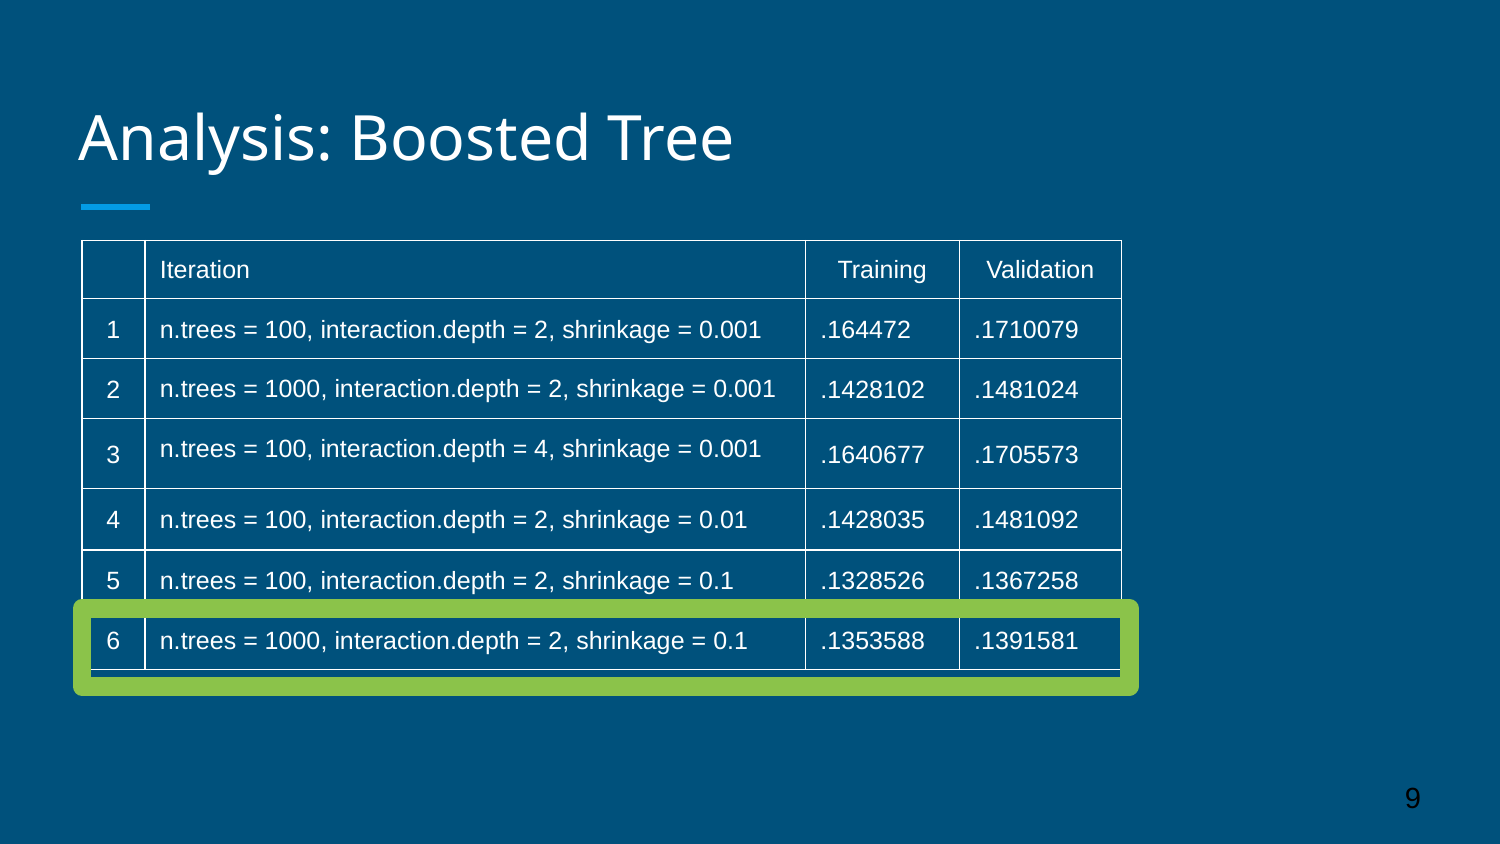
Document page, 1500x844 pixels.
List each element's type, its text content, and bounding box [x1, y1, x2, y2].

table_cell .1428102 [806, 359, 959, 418]
table_cell n.trees = 100, interaction.depth = 2, shrinkage = 0.1 [146, 551, 805, 608]
slide_number 9 [1389, 764, 1480, 830]
title Analysis: Boosted Tree [63, 75, 1437, 188]
table_cell .1640677 [806, 419, 959, 488]
table_cell .1481092 [960, 489, 1121, 549]
table_cell 1 [83, 299, 144, 358]
table_cell 2 [83, 359, 144, 418]
table_cell 4 [83, 489, 144, 549]
table_header Validation [960, 241, 1121, 298]
table_cell 3 [83, 419, 144, 488]
table_cell .1428035 [806, 489, 959, 549]
table_cell n.trees = 1000, interaction.depth = 2, shrinkage = 0.001 [146, 359, 805, 418]
table_cell n.trees = 100, interaction.depth = 2, shrinkage = 0.001 [146, 299, 805, 358]
table_cell .164472 [806, 299, 959, 358]
table_header Training [806, 241, 959, 298]
table_cell .1328526 [806, 551, 959, 608]
table_header [83, 241, 144, 298]
table_cell .1481024 [960, 359, 1121, 418]
table_header Iteration [146, 241, 805, 298]
table_cell 5 [83, 551, 144, 608]
table_cell n.trees = 100, interaction.depth = 4, shrinkage = 0.001 [146, 419, 805, 488]
picture [74, 600, 1138, 695]
table_cell .1367258 [960, 551, 1121, 608]
table_cell n.trees = 100, interaction.depth = 2, shrinkage = 0.01 [146, 489, 805, 549]
table_cell .1705573 [960, 419, 1121, 488]
table_cell .1710079 [960, 299, 1121, 358]
text_box [82, 608, 1130, 687]
